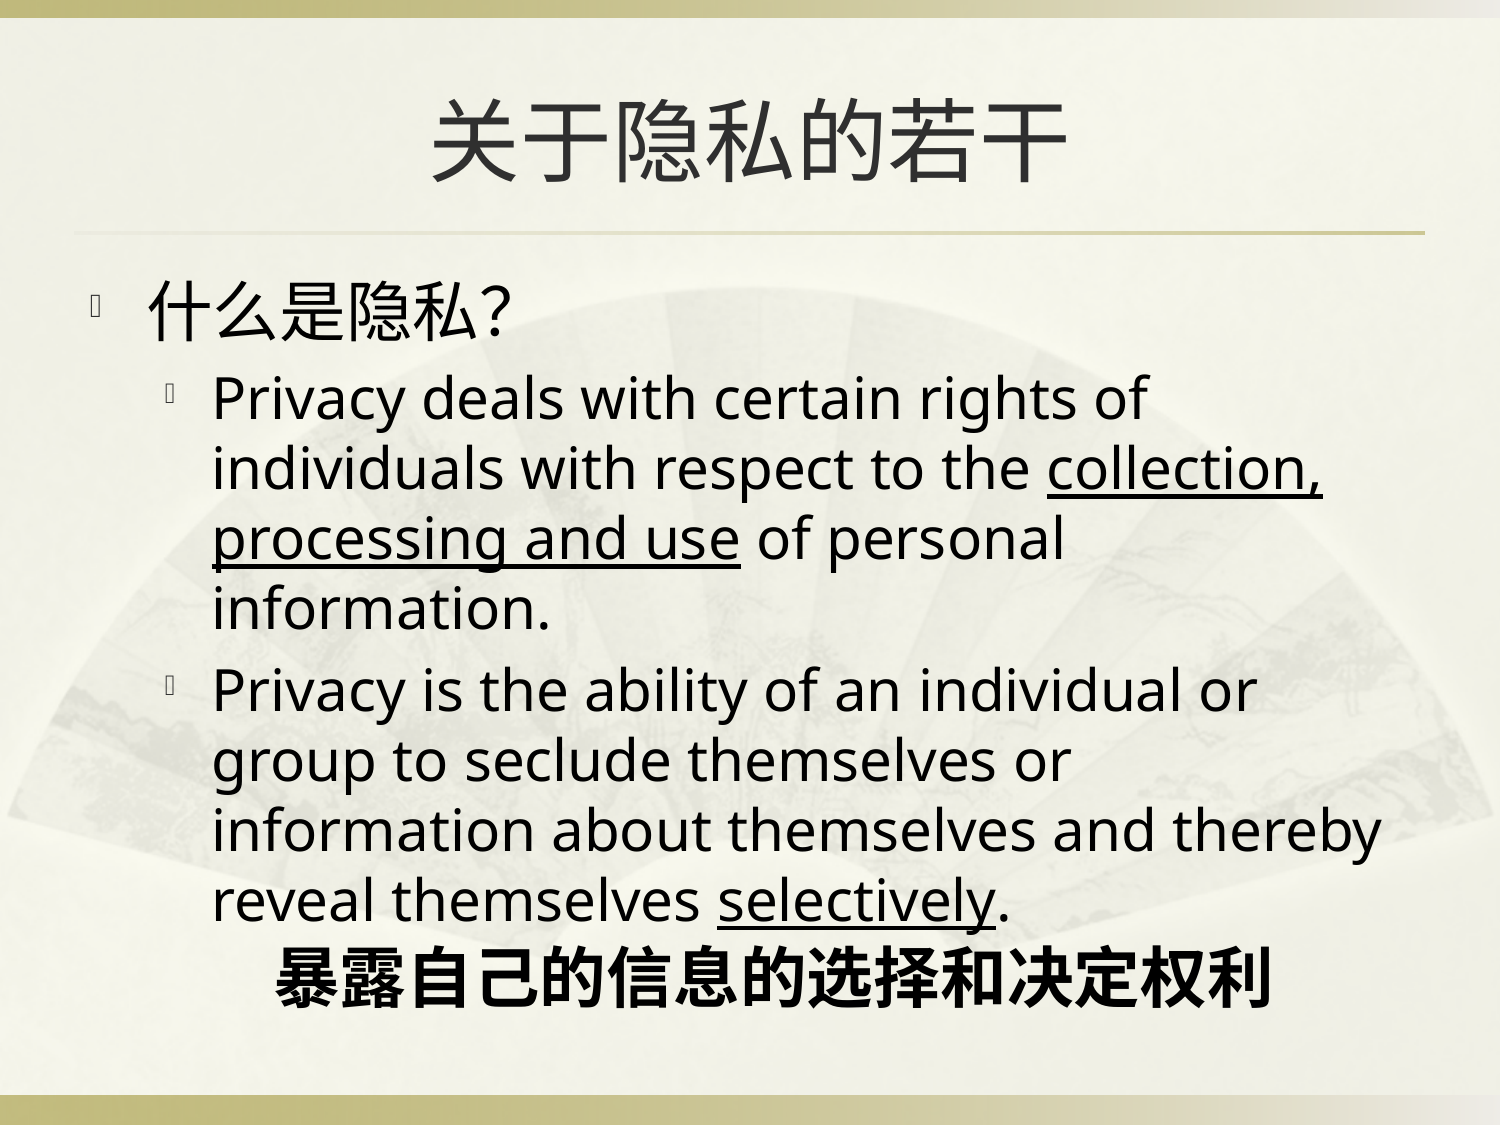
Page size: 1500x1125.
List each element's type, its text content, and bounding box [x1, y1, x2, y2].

list 什么是隐私？ Privacy deals with certain rights of individuals with respect to the collection, processing and use of personal information. Privacy is the ability of an individual or group to seclude themselves or information about themselves and thereby reveal themselves selectively. [75, 262, 1425, 1032]
text_box 暴露自己的信息的选择和决定权利 [258, 928, 1290, 1024]
title 关于隐私的若干 [75, 45, 1425, 233]
